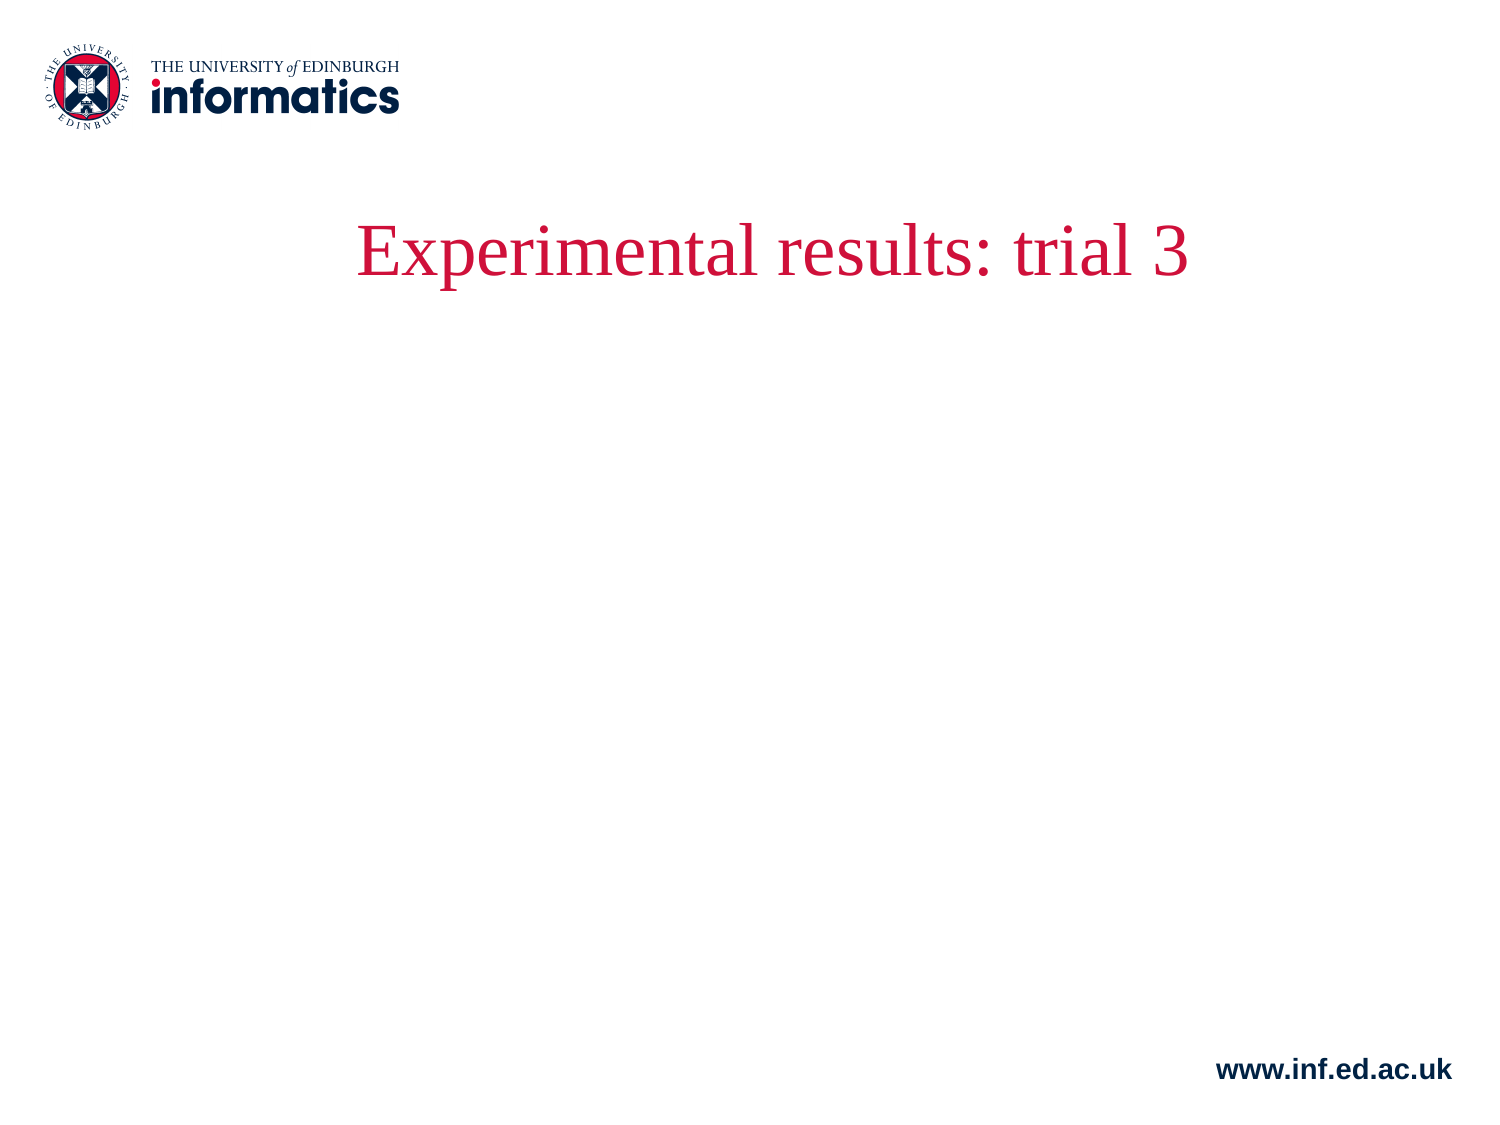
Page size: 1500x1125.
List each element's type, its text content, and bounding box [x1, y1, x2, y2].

text_box Experimental results: trial 3 [135, 193, 1411, 274]
picture [44, 44, 399, 130]
